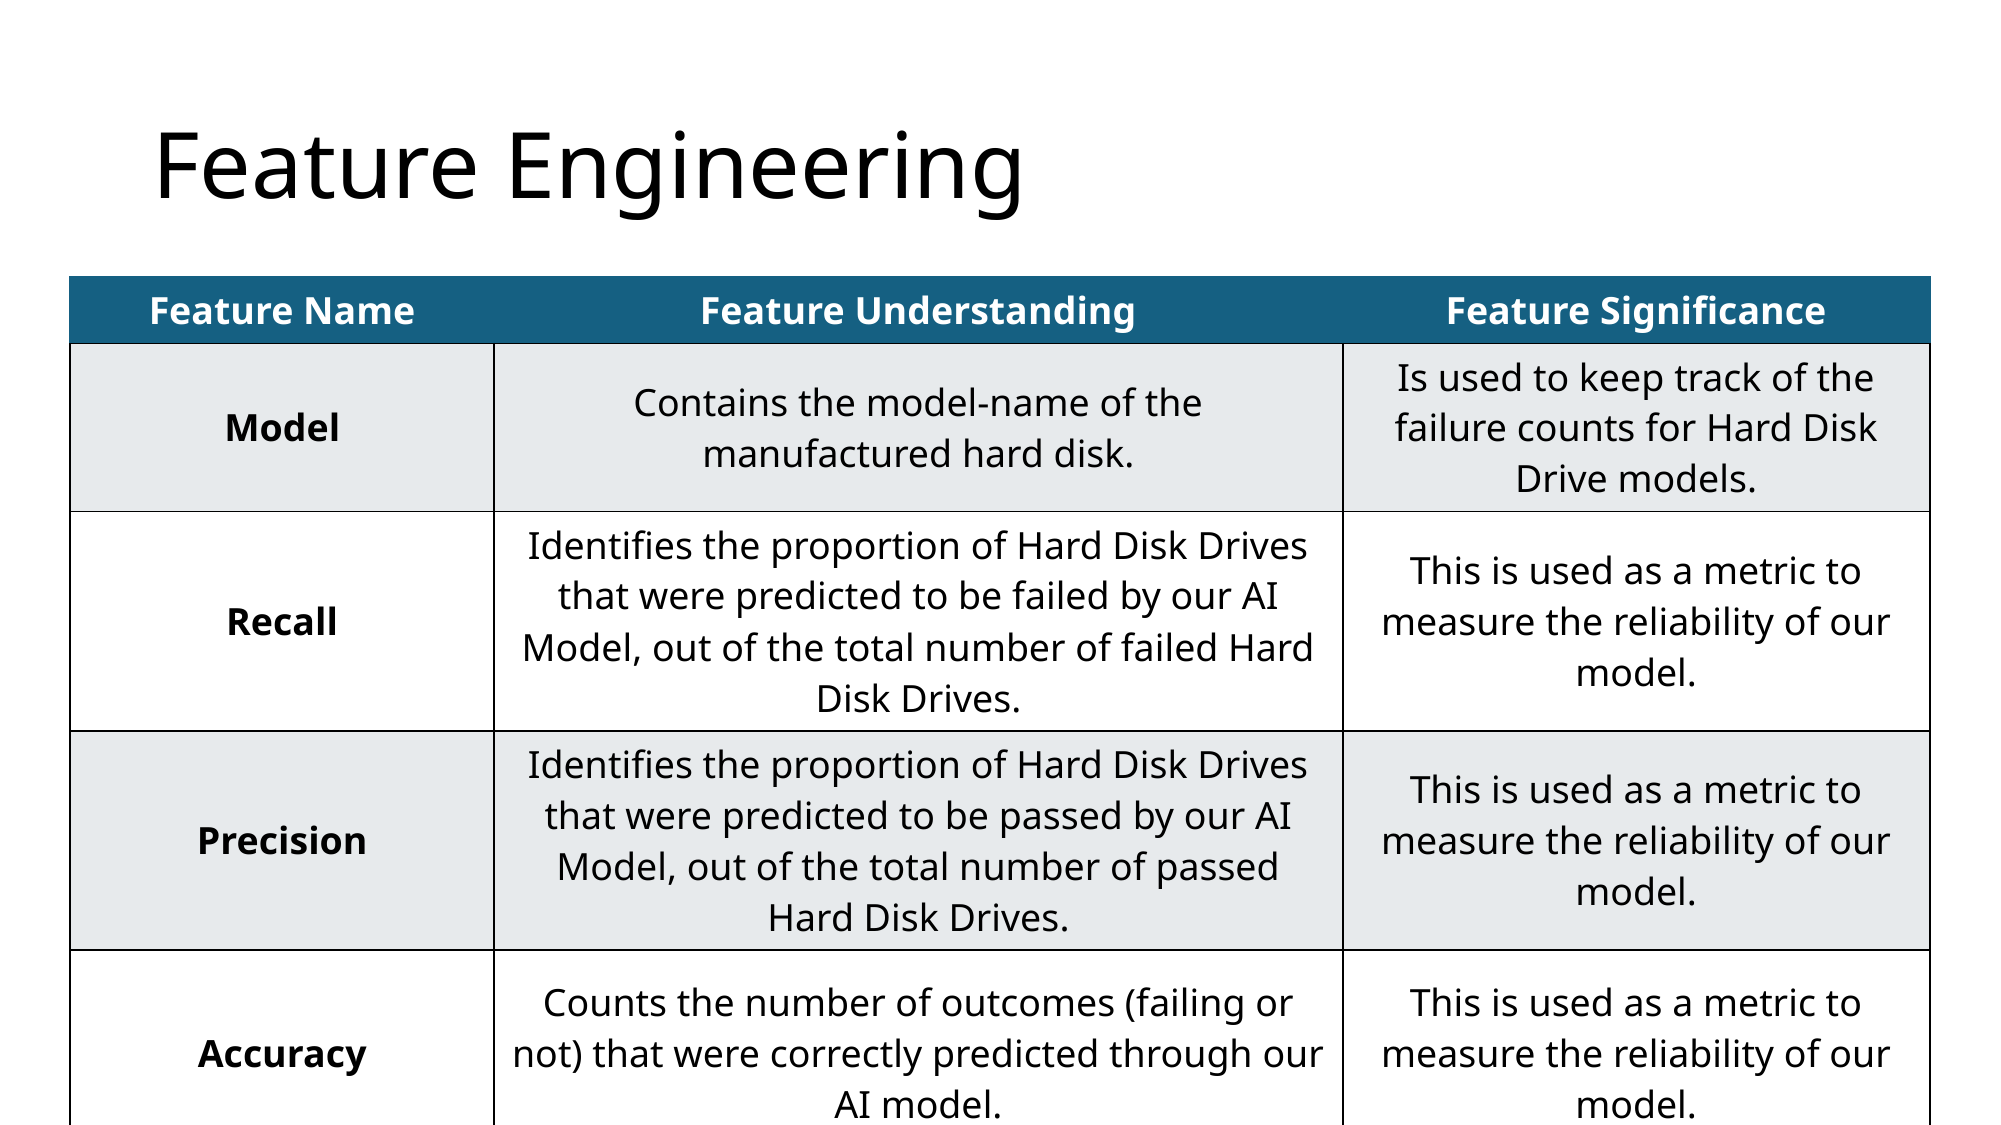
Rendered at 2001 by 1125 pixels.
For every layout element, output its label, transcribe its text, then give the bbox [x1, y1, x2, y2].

table_cell Contains the model-name of the manufactured hard disk. [495, 344, 1342, 511]
table_cell This is used as a metric to measure the reliability of our model. [1344, 512, 1929, 730]
table_cell Accuracy [71, 951, 493, 1125]
table_header Feature Understanding [494, 278, 1343, 343]
table_cell This is used as a metric to measure the reliability of our model. [1344, 732, 1929, 949]
table_cell Counts the number of outcomes (failing or not) that were correctly predicted through our AI model. [495, 951, 1342, 1125]
table_cell Identifies the proportion of Hard Disk Drives that were predicted to be passed by our AI Model, out of the total number of passed Hard Disk Drives. [495, 732, 1342, 949]
title Feature Engineering [137, 59, 1863, 276]
table_cell Identifies the proportion of Hard Disk Drives that were predicted to be failed by our AI Model, out of the total number of failed Hard Disk Drives. [495, 512, 1342, 730]
table_header Feature Significance [1343, 278, 1929, 343]
table_cell Recall [71, 512, 493, 730]
table_cell Is used to keep track of the failure counts for Hard Disk Drive models. [1344, 344, 1929, 511]
table_cell Model [71, 344, 493, 511]
table_header Feature Name [71, 278, 494, 343]
table_cell Precision [71, 732, 493, 949]
table_cell This is used as a metric to measure the reliability of our model. [1344, 951, 1929, 1125]
